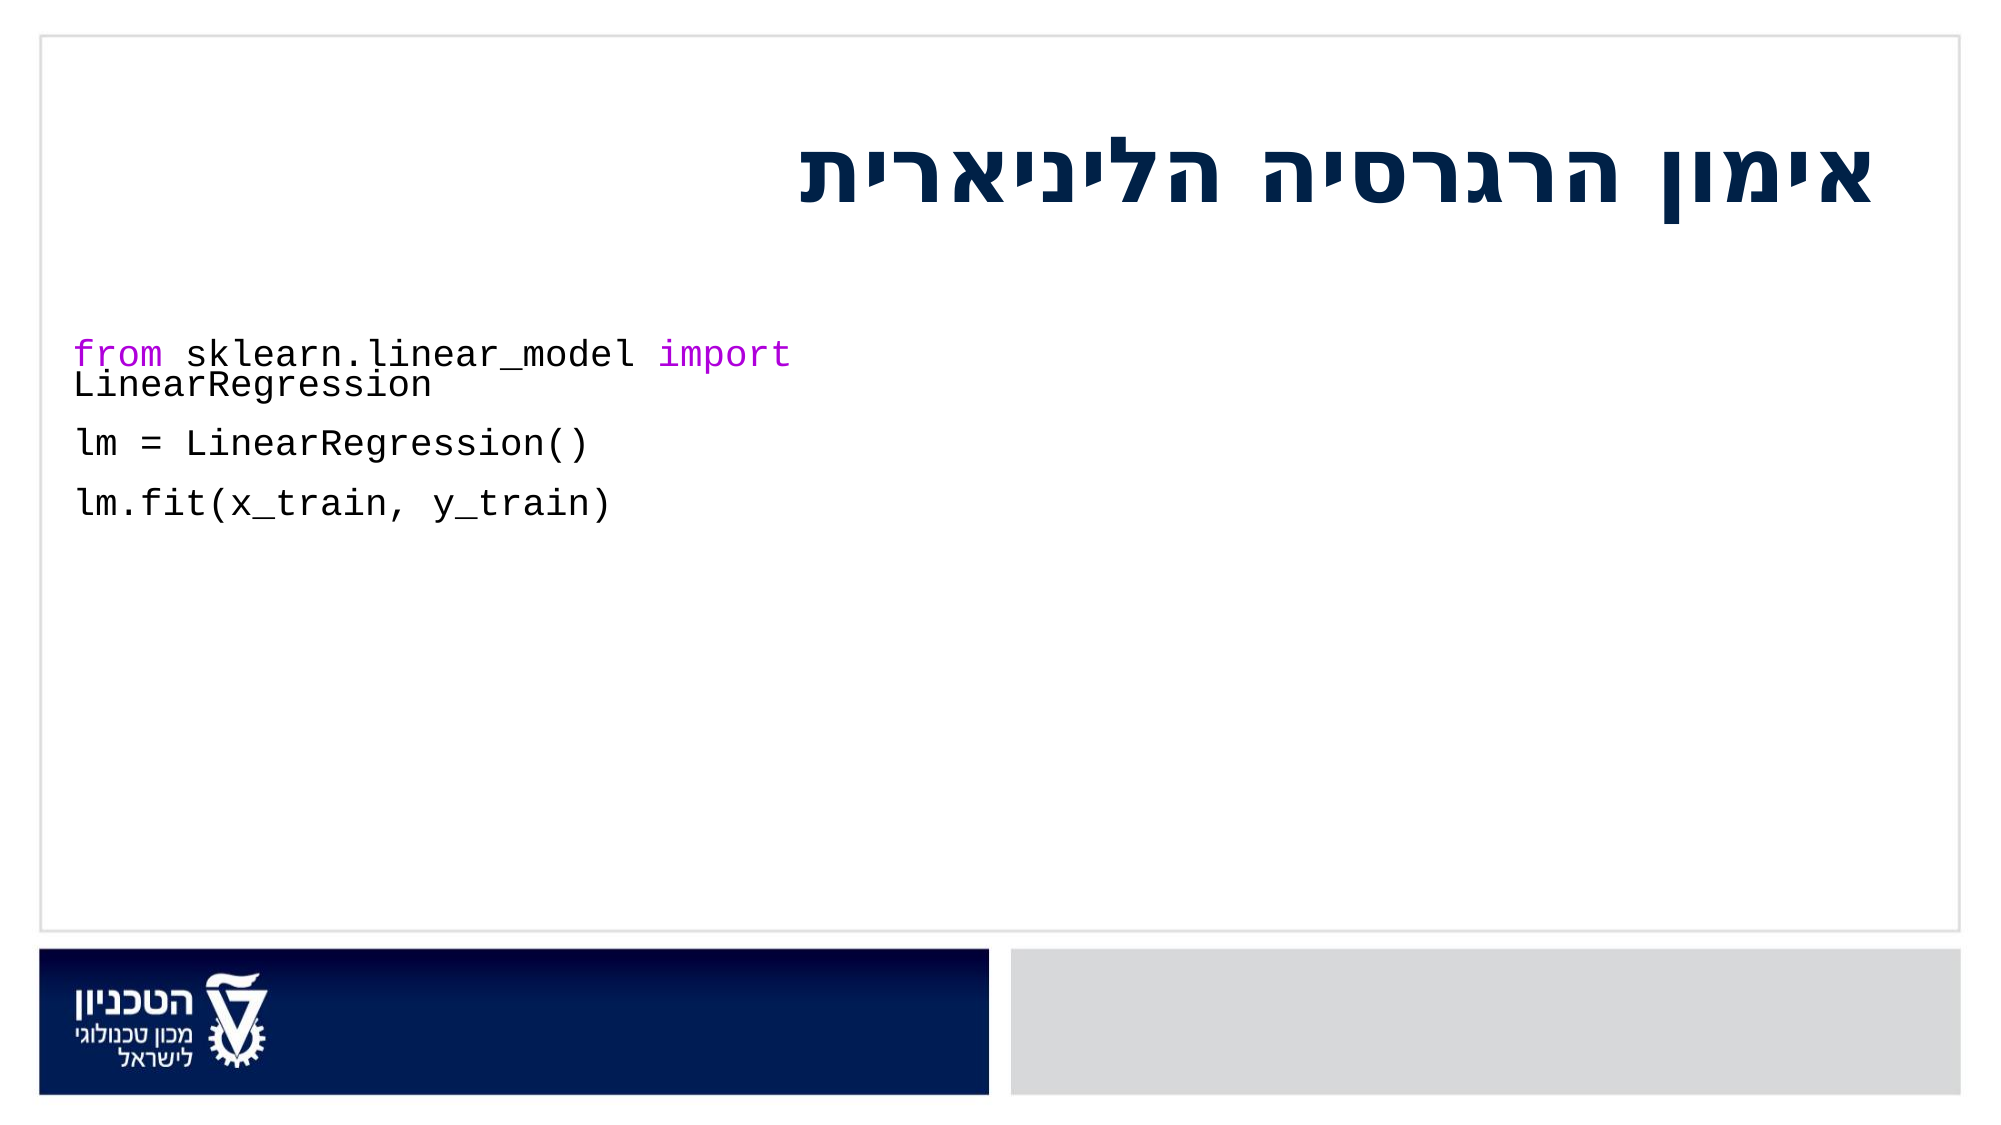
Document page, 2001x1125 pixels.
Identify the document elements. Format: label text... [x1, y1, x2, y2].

text_box from sklearn.linear_model import LinearRegression lm = LinearRegression() lm.fit(x_train, y_train) [57, 337, 1058, 560]
picture [0, 0, 2000, 1125]
list אימון הרגרסיה הליניארית [57, 59, 1933, 286]
